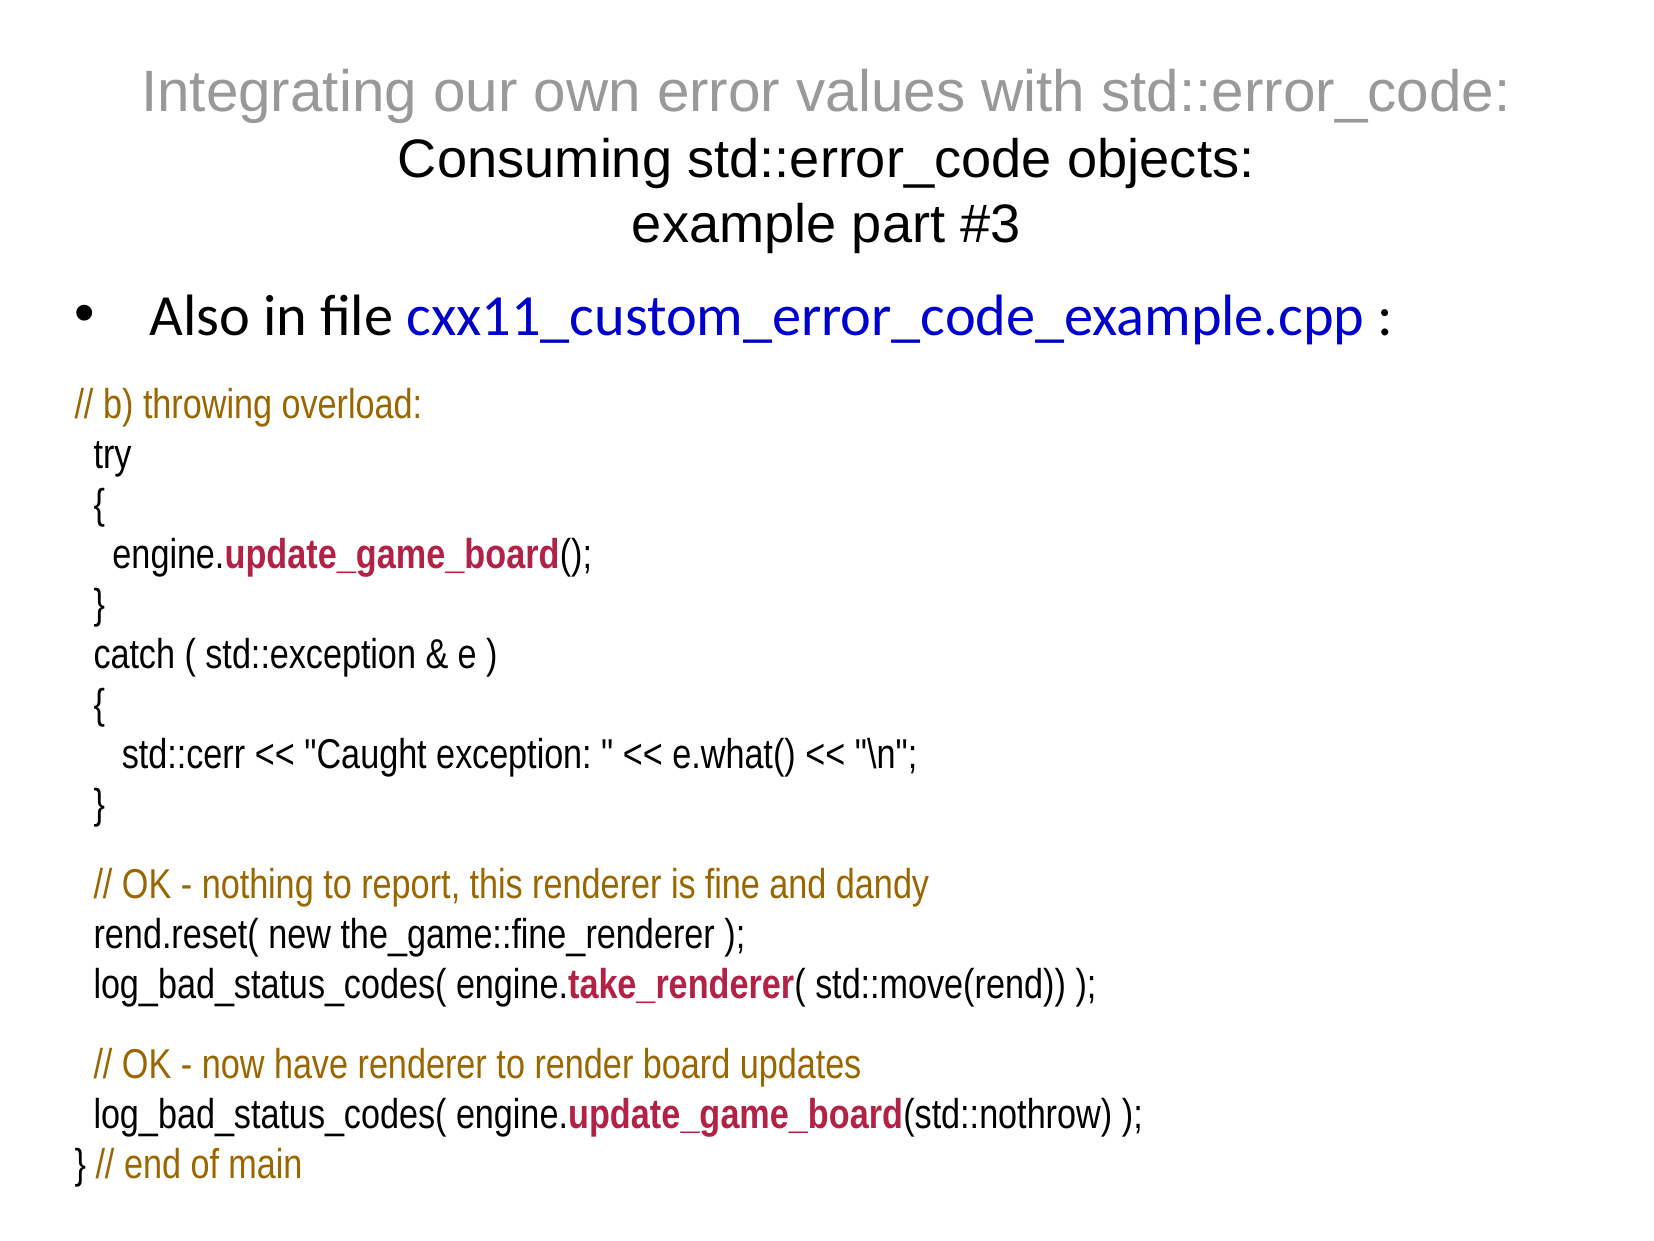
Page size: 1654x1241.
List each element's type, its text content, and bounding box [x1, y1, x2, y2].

title Integrating our own error values with std::error_code: Consuming std::error_code objects: example part #3 [82, 49, 1571, 257]
list Also in file cxx11_custom_error_code_example.cpp : // b) throwing overload: try { engine.update_game_board(); } catch ( std::exception & e ) { std::cerr << "Caught exception: " << e.what() << "\n"; } // OK - nothing to report, this renderer is fine and dandy rend.reset( new the_game::fine_renderer ); log_bad_status_codes( engine.take_renderer( std::move(rend)) ); // OK - now have renderer to render board updates log_bad_status_codes( engine.update_game_board(std::nothrow) ); } // end of main [74, 277, 1563, 1208]
